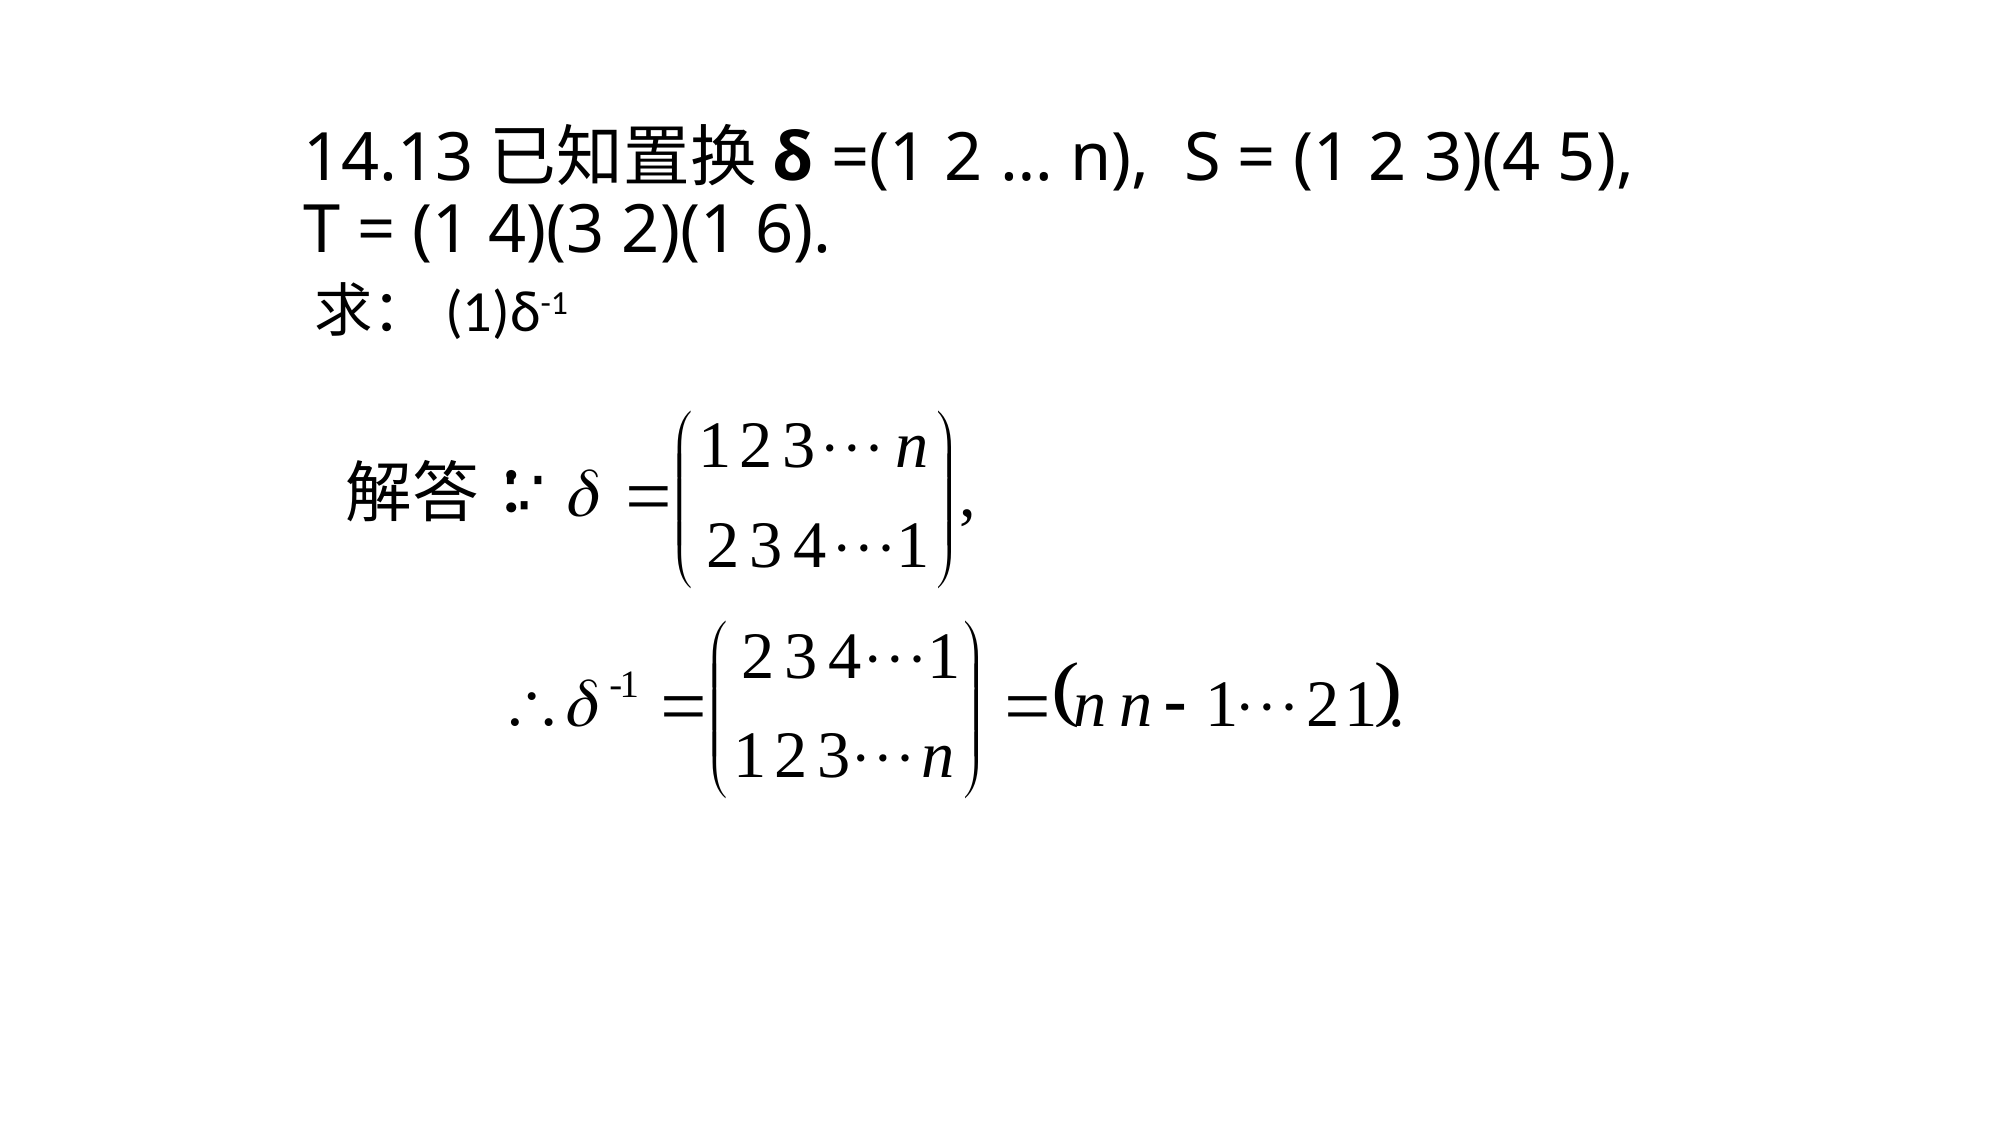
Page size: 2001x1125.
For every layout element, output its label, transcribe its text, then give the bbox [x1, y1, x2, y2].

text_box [337, 399, 1413, 810]
subtitle 求：(1)δ-1 [299, 274, 1350, 387]
title 14.13已知置换δ =(1 2 … n), S = (1 2 3)(4 5), T = (1 4)(3 2)(1 6). [288, 73, 1651, 275]
